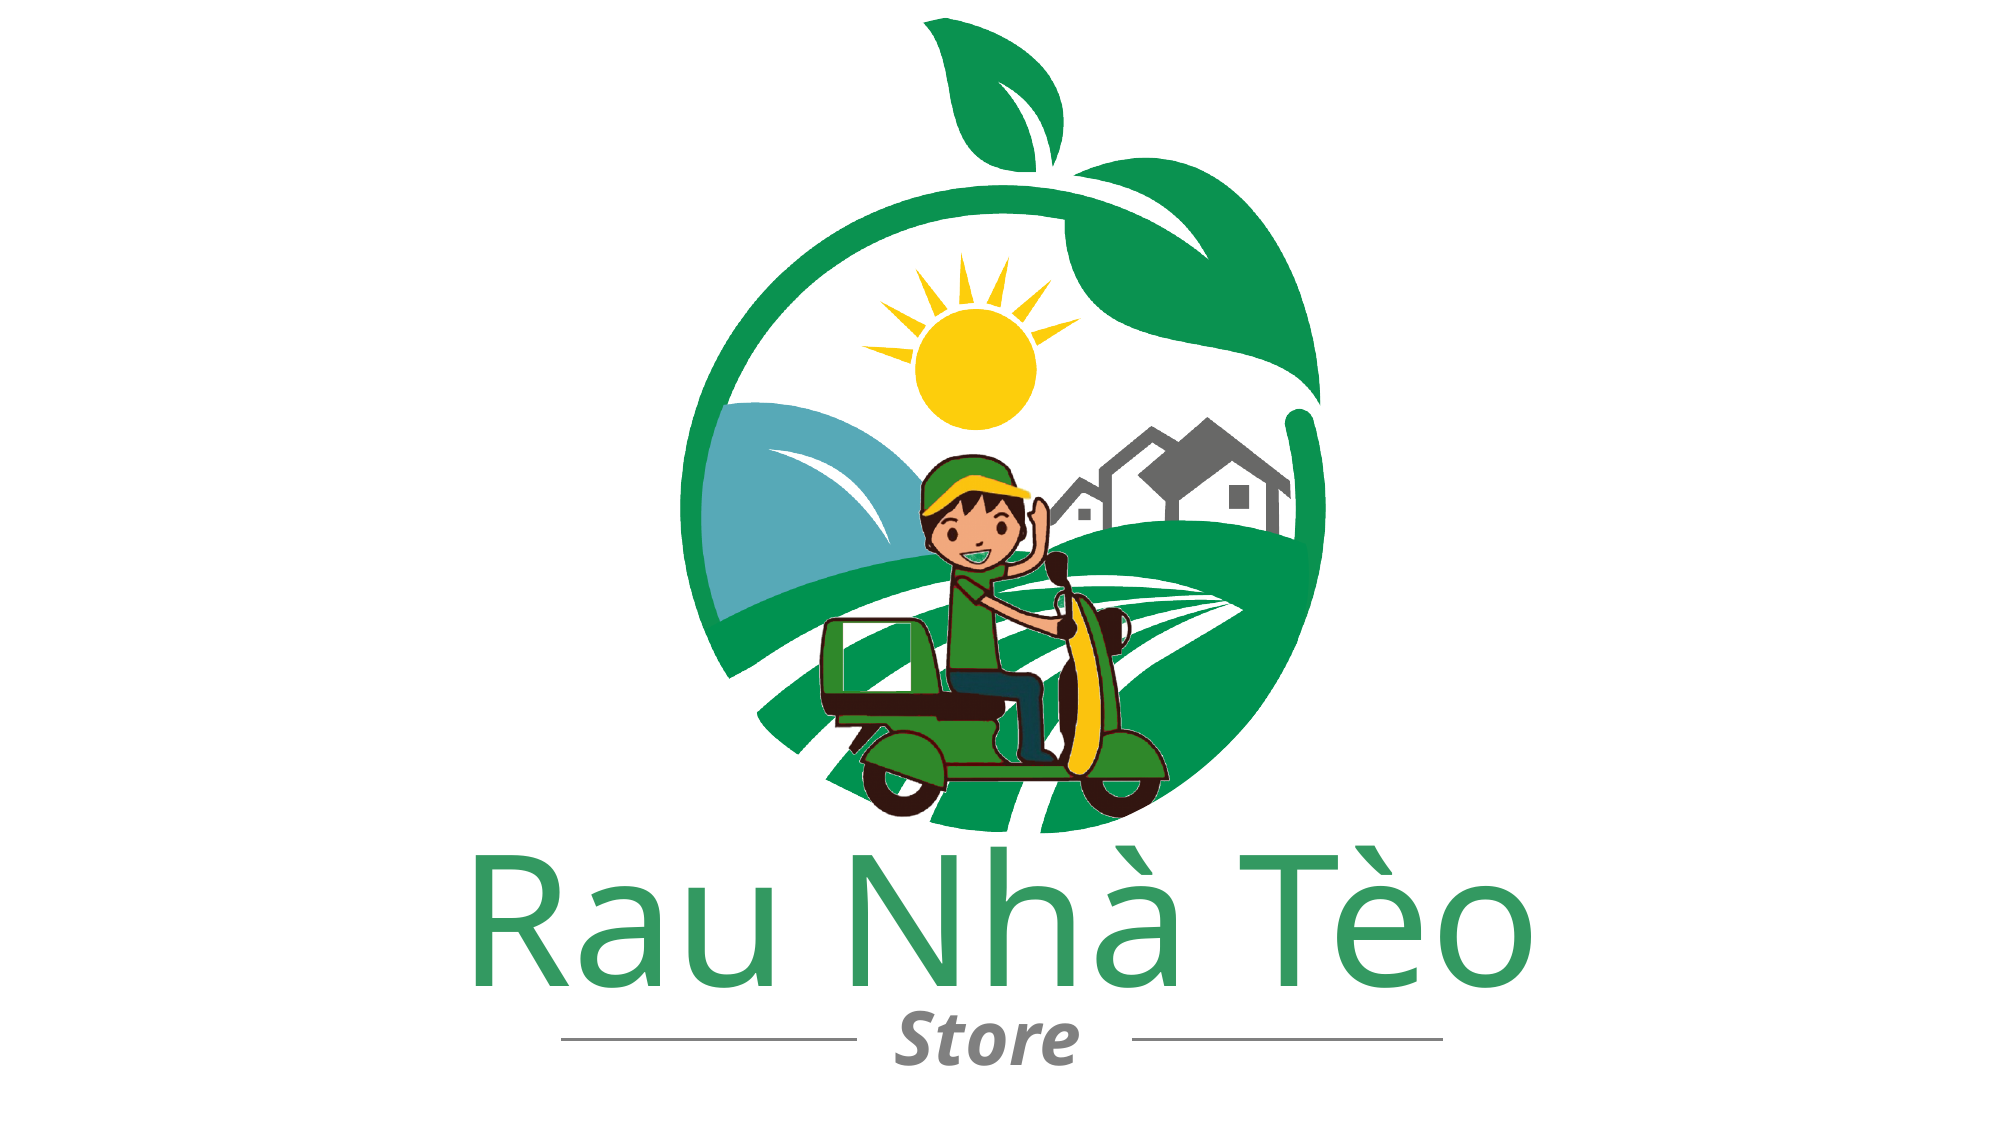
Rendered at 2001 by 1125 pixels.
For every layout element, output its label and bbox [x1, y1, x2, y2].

text_box [309, 796, 1690, 1090]
picture [648, 12, 1352, 796]
